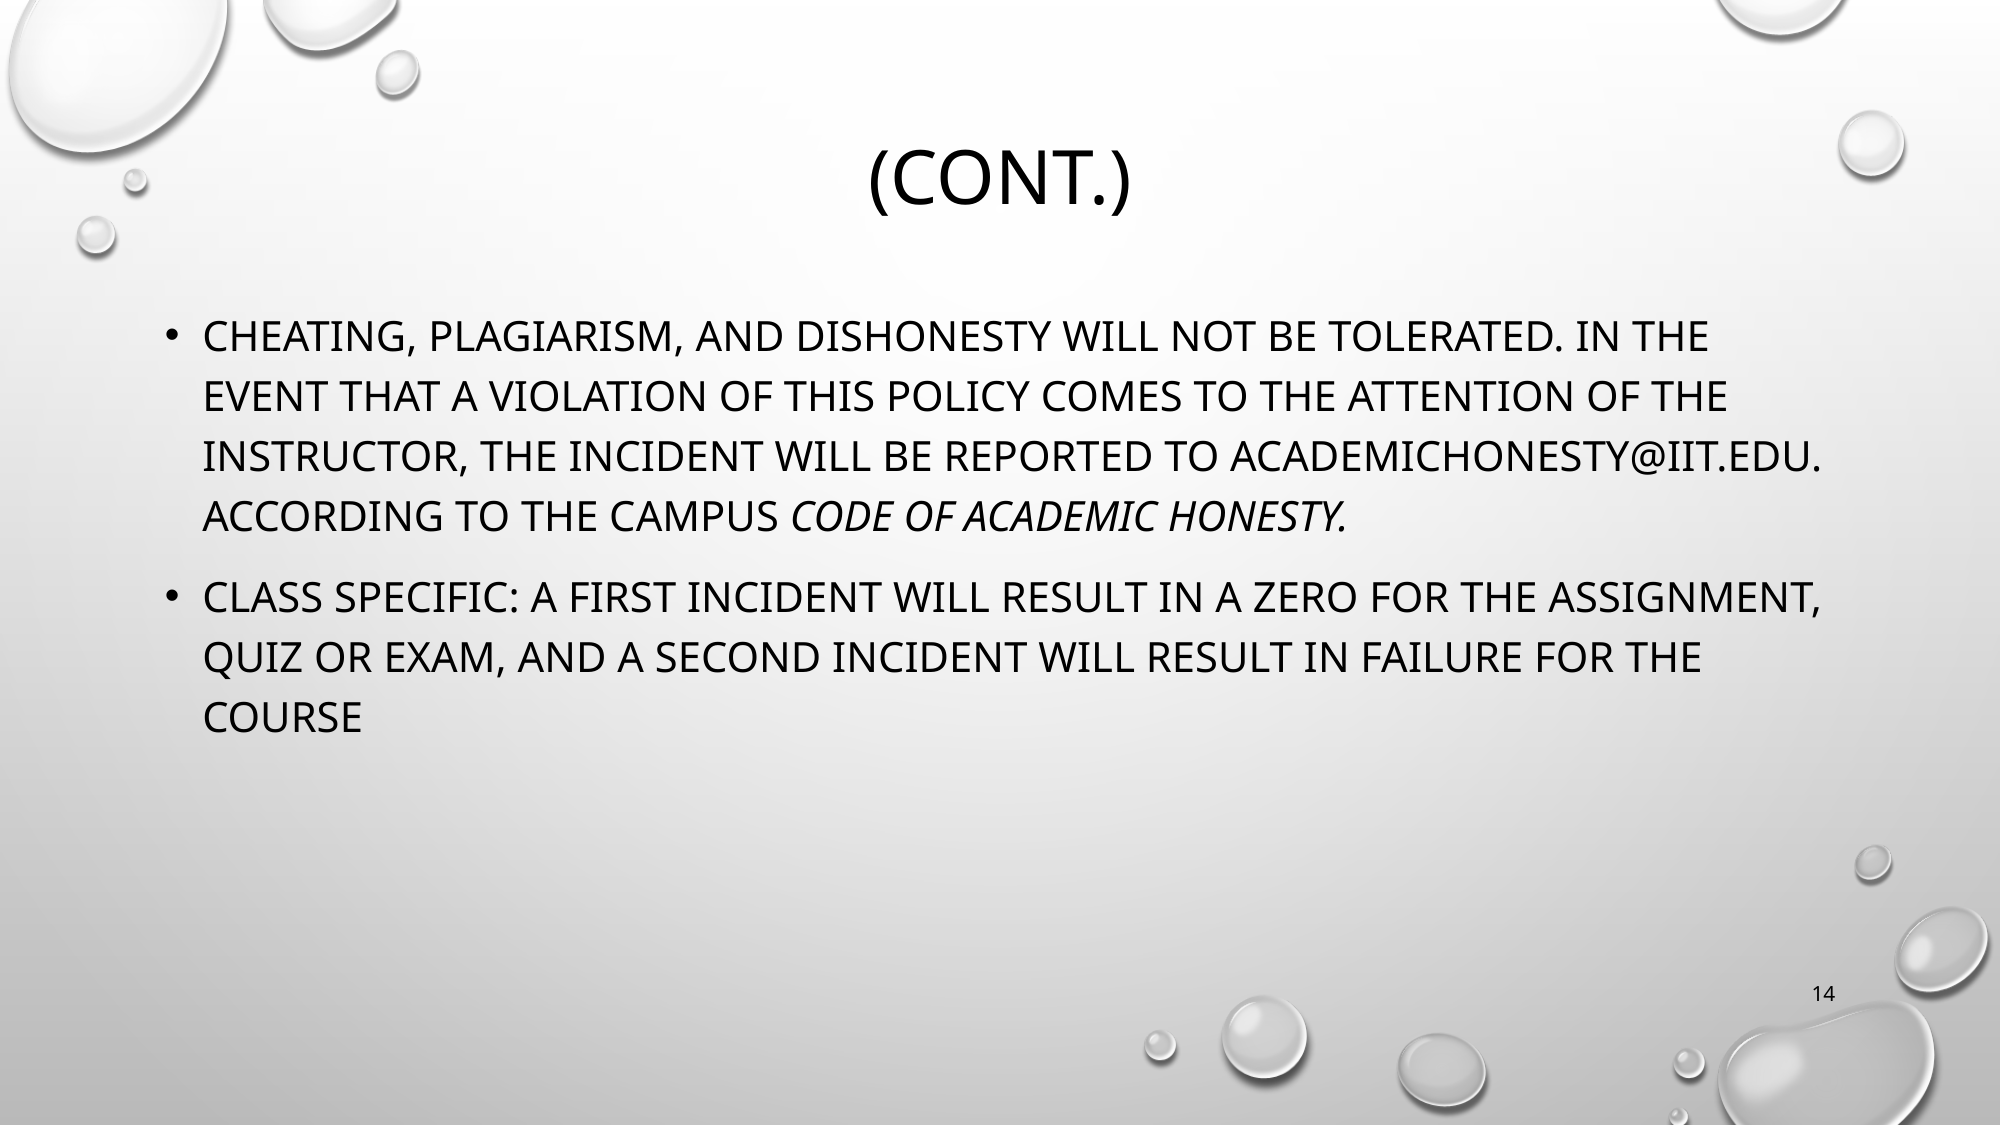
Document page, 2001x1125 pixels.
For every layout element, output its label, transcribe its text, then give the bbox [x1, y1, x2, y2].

title (cont.) [149, 101, 1851, 260]
slide_number 14 [1724, 965, 1851, 1025]
picture [0, 0, 2000, 1125]
list Cheating, plagiarism, and dishonesty will not be tolerated. In the event that a violation of this policy comes to the attention of the instructor, the incident will be reported to academichonesty@iit.edu. According to the campus Code of Academic Honesty. Class specific: a first incident will result in a zero for the assignment, quiz or exam, and a second incident will result in failure for the course [149, 292, 1850, 984]
